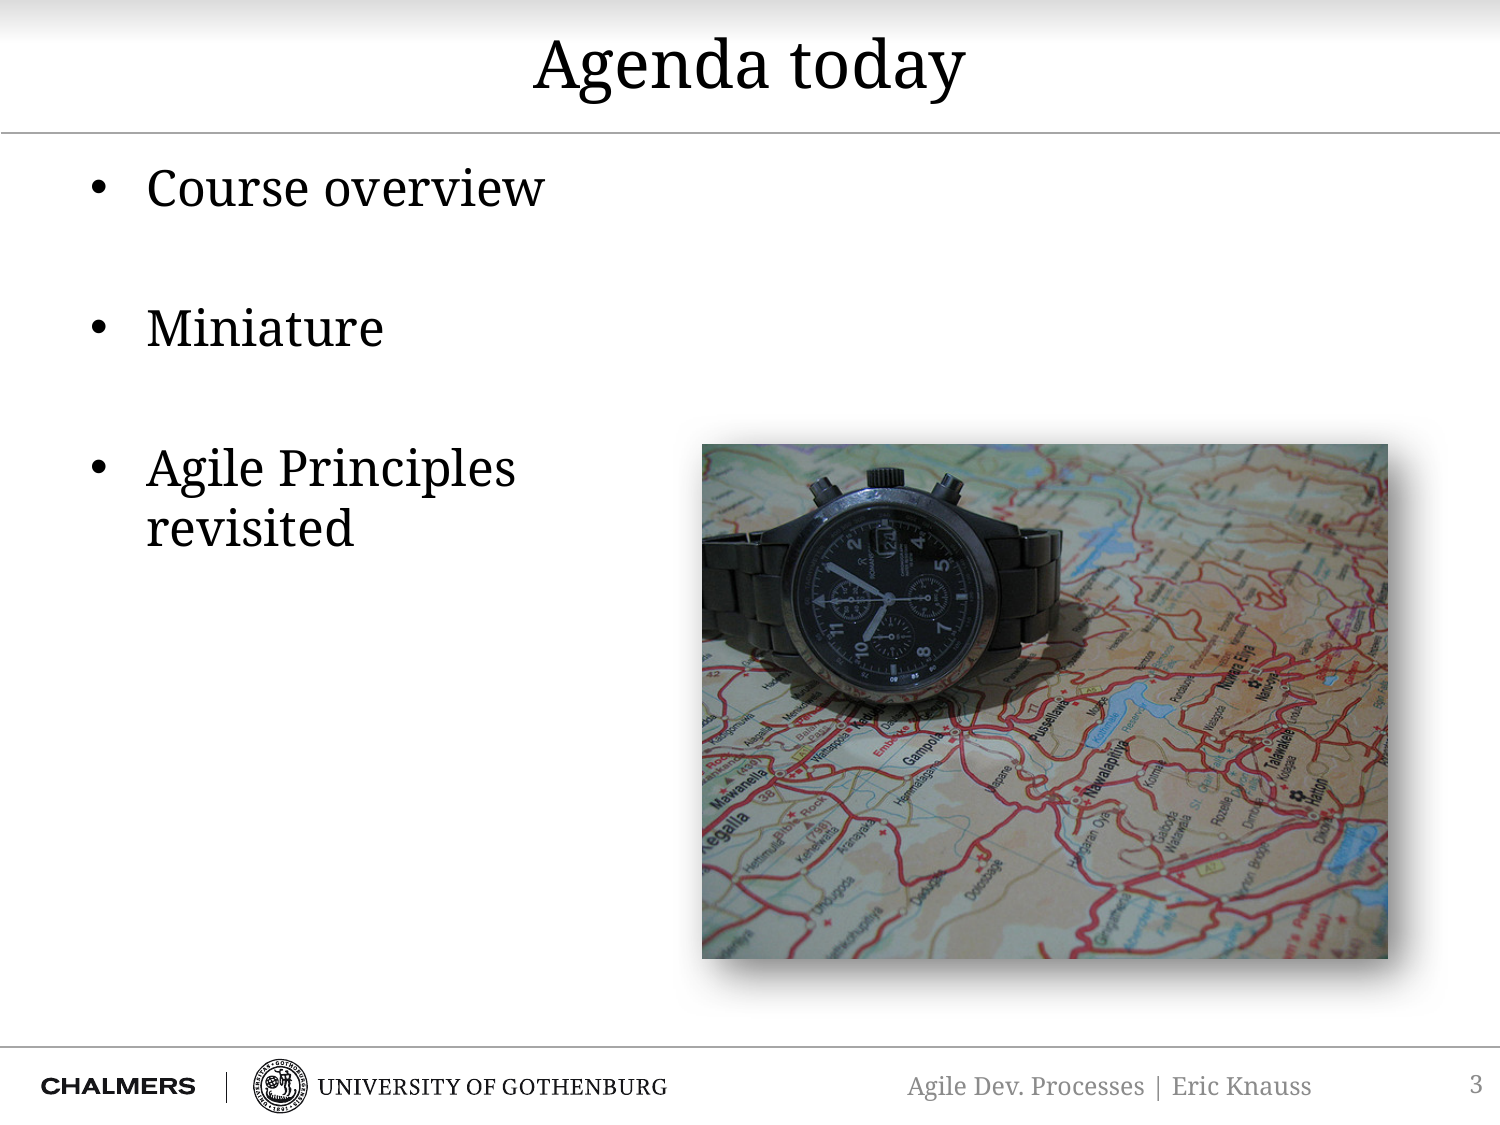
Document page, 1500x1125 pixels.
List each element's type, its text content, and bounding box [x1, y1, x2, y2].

footer Agile Dev. Processes | Eric Knauss [872, 1055, 1348, 1116]
title Agenda today [75, 4, 1425, 120]
picture [702, 444, 1389, 959]
slide_number 3 [1360, 1055, 1499, 1116]
list Course overview Miniature Agile Principles revisited [75, 149, 1425, 1024]
